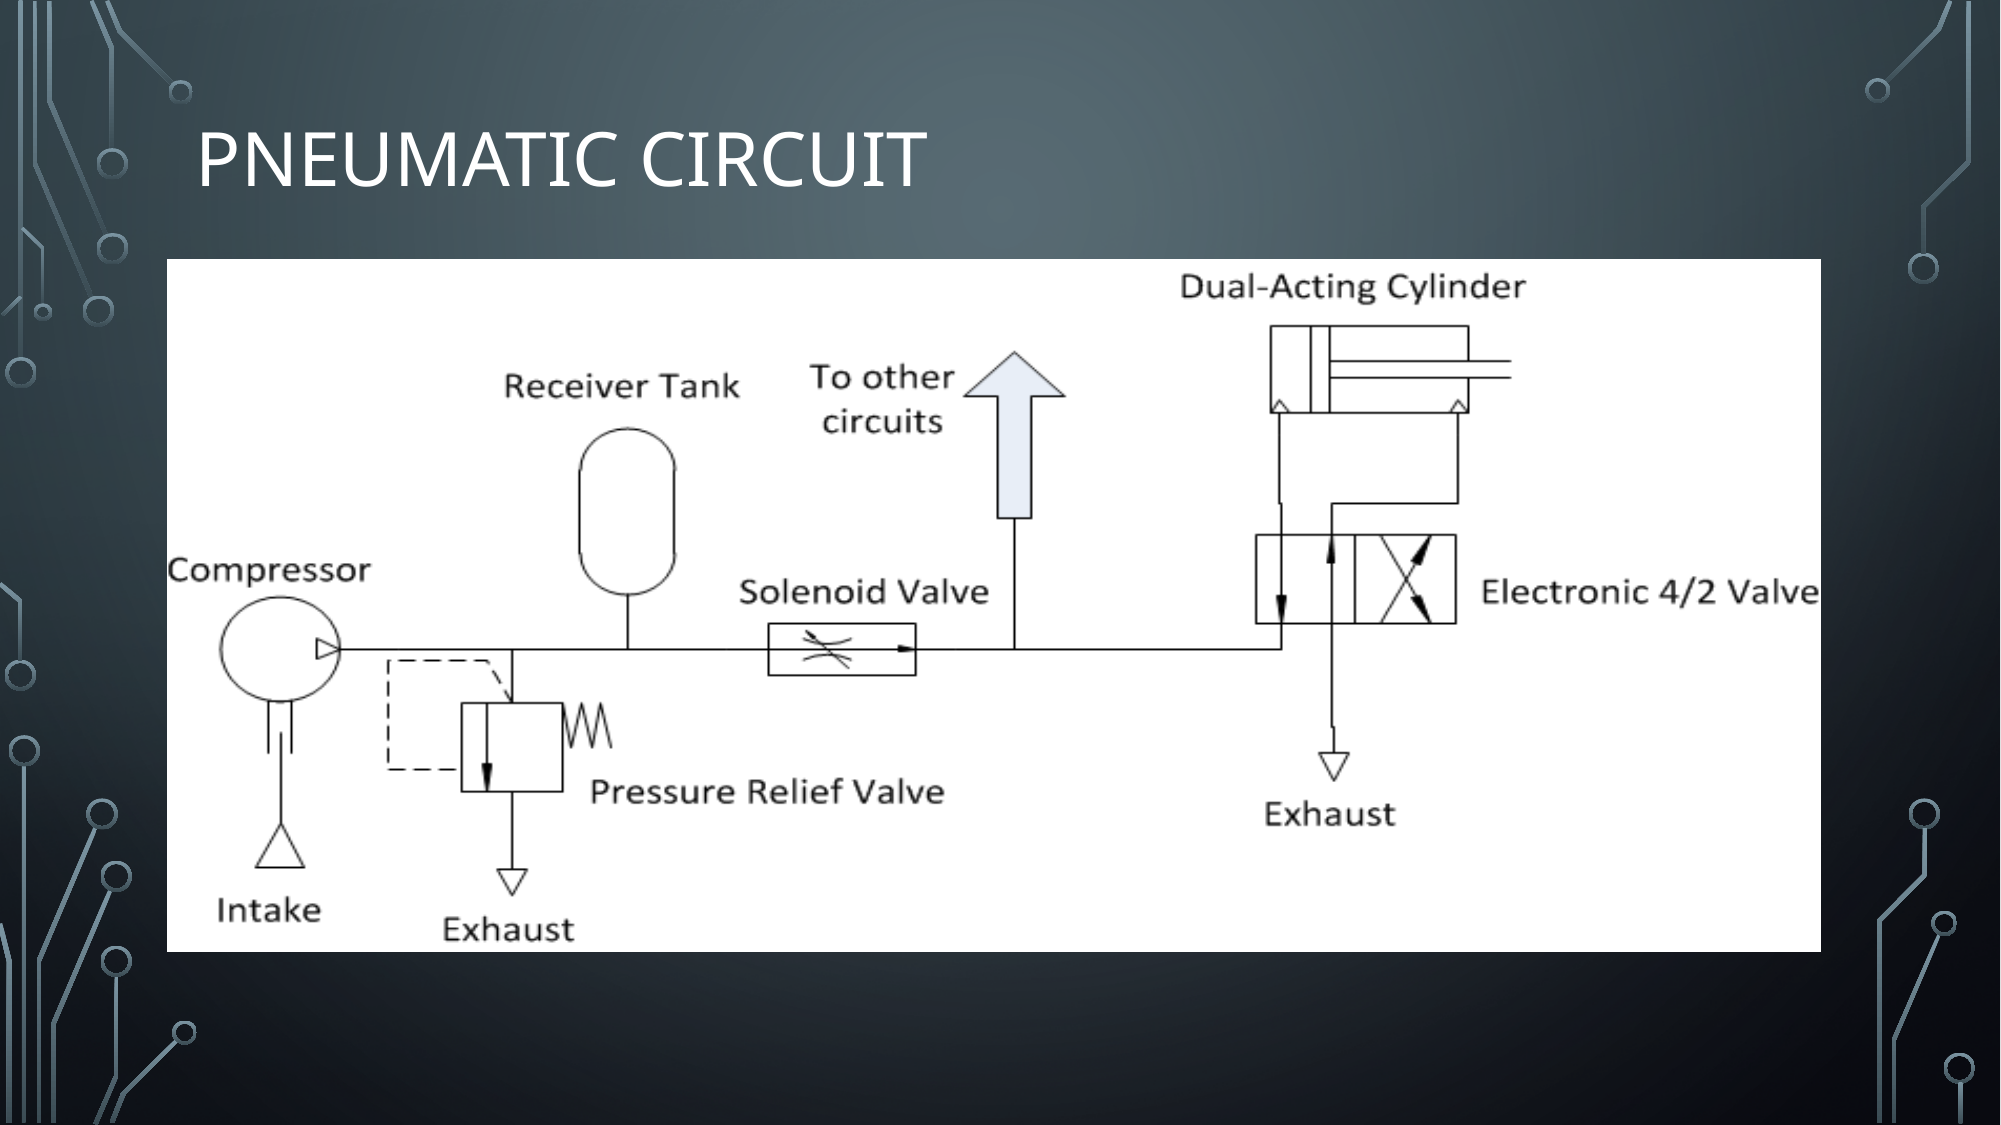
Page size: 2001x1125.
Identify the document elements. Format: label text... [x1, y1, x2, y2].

title Pneumatic Circuit [180, 41, 1806, 259]
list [167, 259, 1821, 953]
